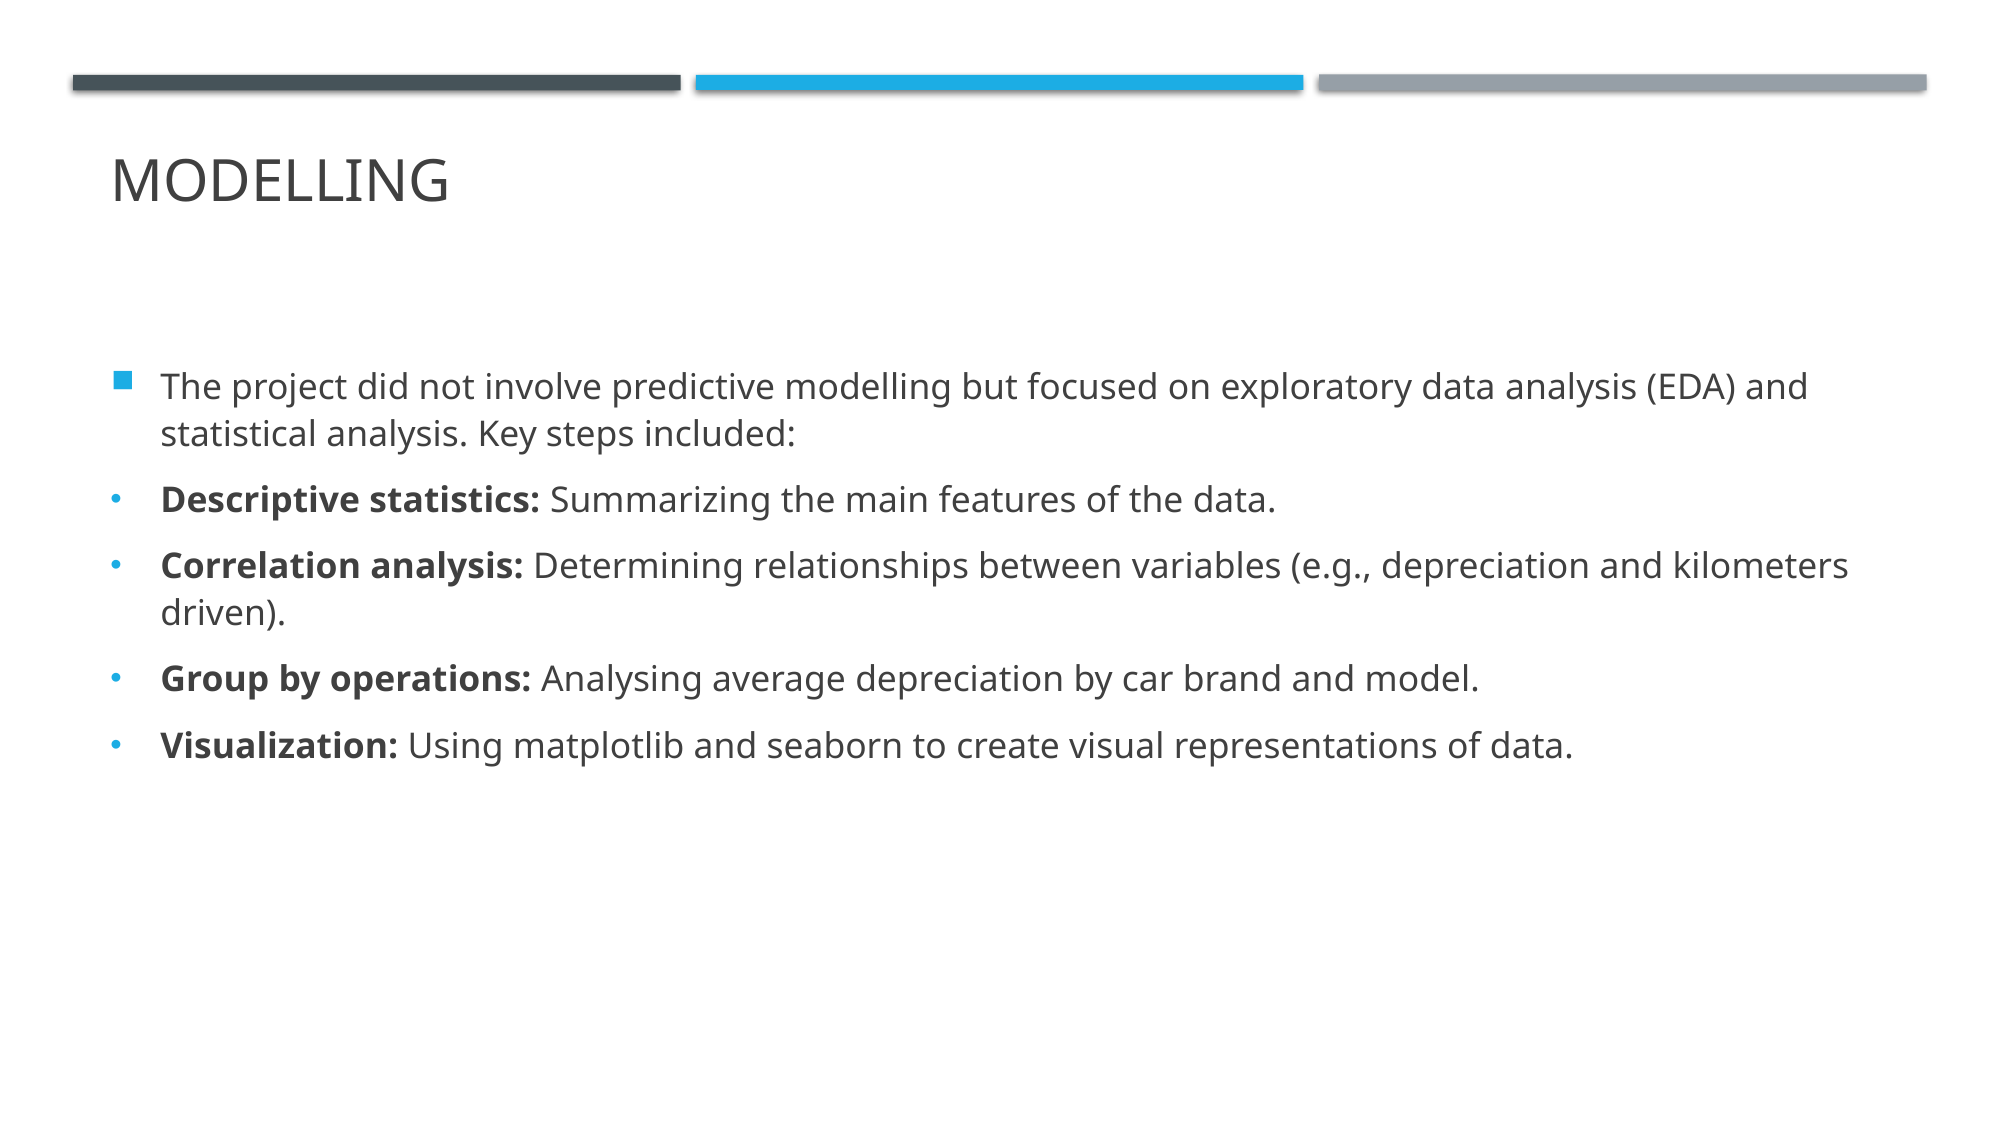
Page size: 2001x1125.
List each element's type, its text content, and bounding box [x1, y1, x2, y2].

list The project did not involve predictive modelling but focused on exploratory data analysis (EDA) and statistical analysis. Key steps included: Descriptive statistics: Summarizing the main features of the data. Correlation analysis: Determining relationships between variables (e.g., depreciation and kilometers driven). Group by operations: Analysing average depreciation by car brand and model. Visualization: Using matplotlib and seaborn to create visual representations of data. [95, 295, 1905, 830]
title MODELLING [95, 81, 1905, 276]
